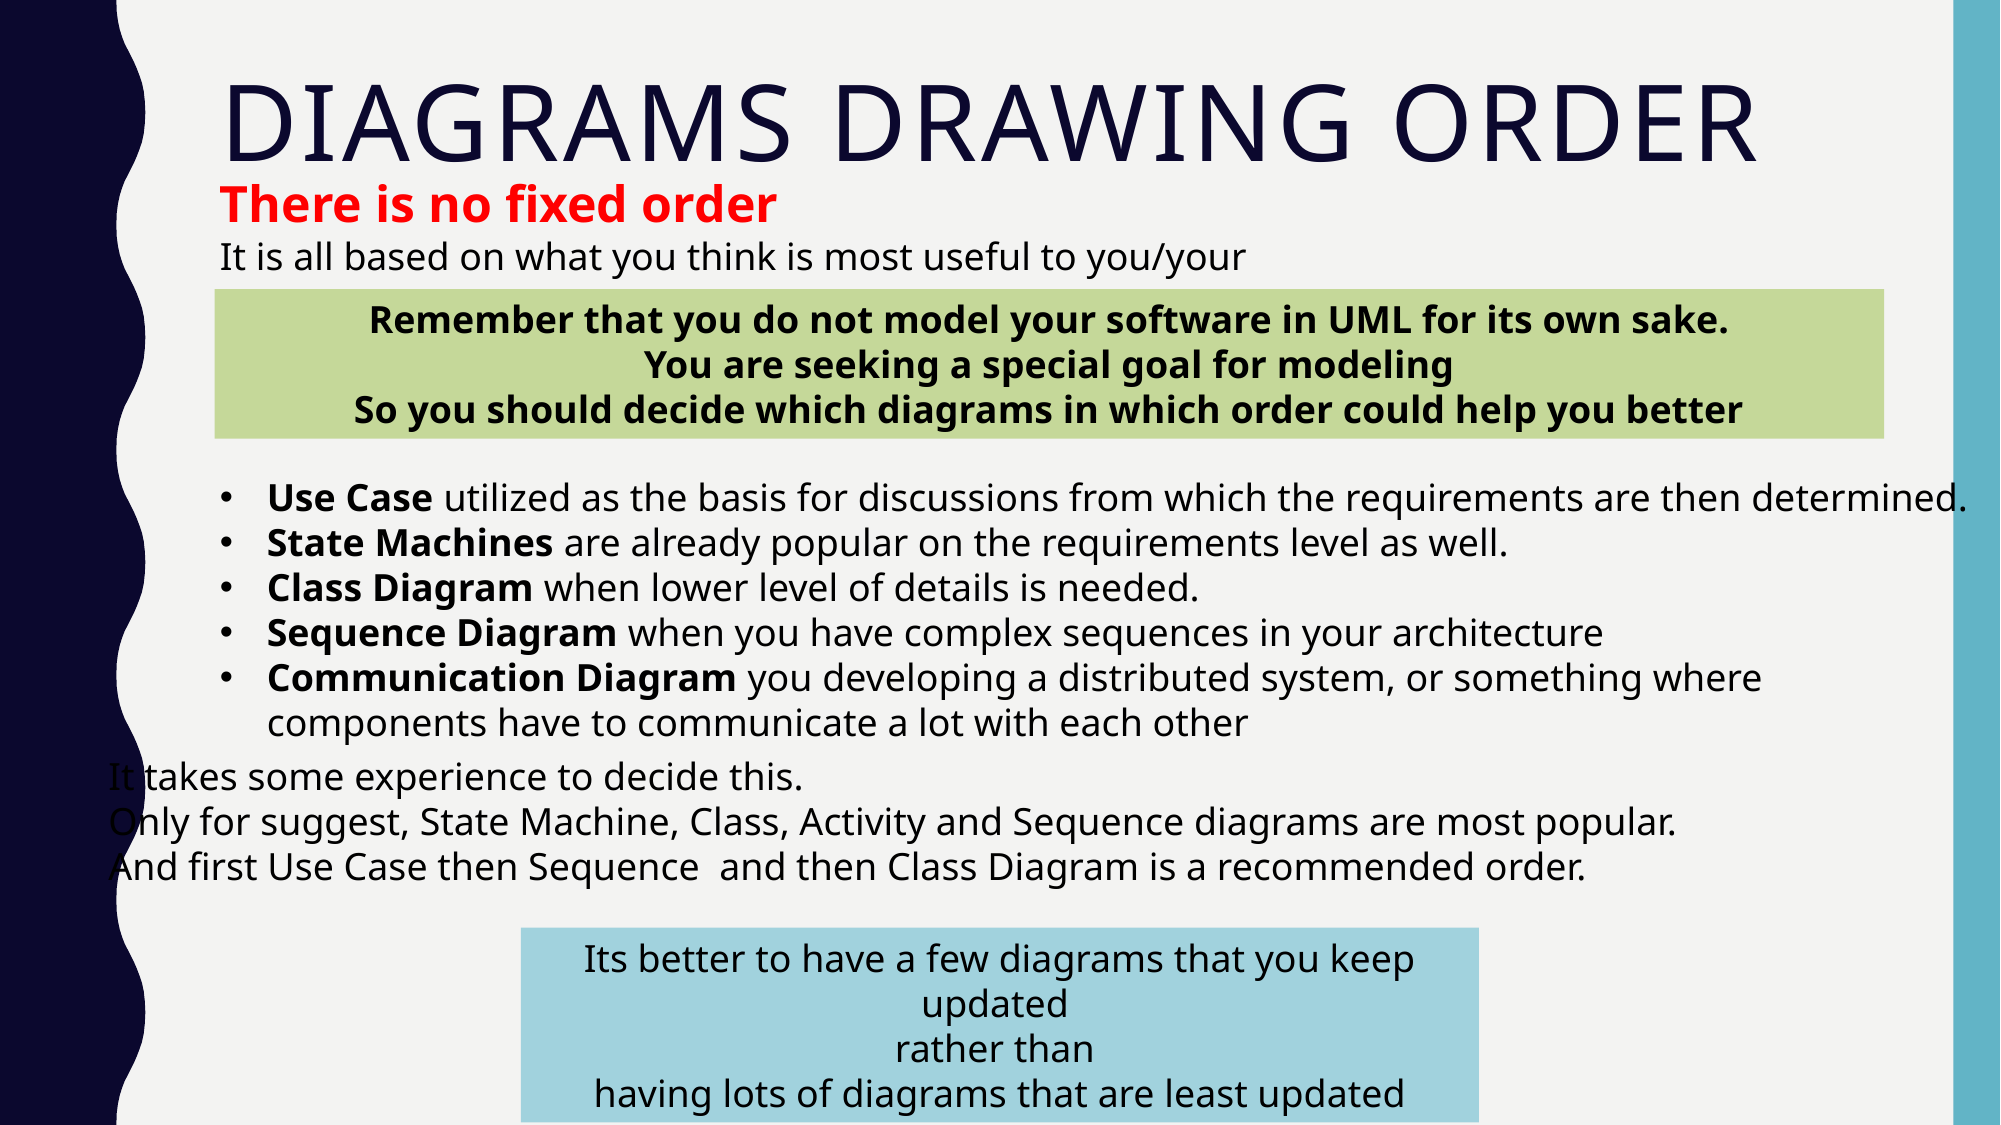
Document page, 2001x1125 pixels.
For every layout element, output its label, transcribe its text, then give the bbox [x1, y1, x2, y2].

text_box Use Case utilized as the basis for discussions from which the requirements are then determined. State Machines are already popular on the requirements level as well. Class Diagram when lower level of details is needed. Sequence Diagram when you have complex sequences in your architecture Communication Diagram you developing a distributed system, or something where components have to communicate a lot with each other [205, 466, 1995, 797]
text_box Remember that you do not model your software in UML for its own sake. You are seeking a special goal for modeling So you should decide which diagrams in which order could help you better [214, 289, 1885, 439]
title Diagrams drawing order [205, 62, 1875, 289]
text_box Its better to have a few diagrams that you keep updated rather than having lots of diagrams that are least updated [520, 927, 1479, 1123]
text_box It takes some experience to decide this. Only for suggest, State Machine, Class, Activity and Sequence diagrams are most popular. And first Use Case then Sequence and then Class Diagram is a recommended order. [93, 745, 1703, 896]
text_box There is no fixed order It is all based on what you think is most useful to you/your team. [205, 165, 1316, 331]
